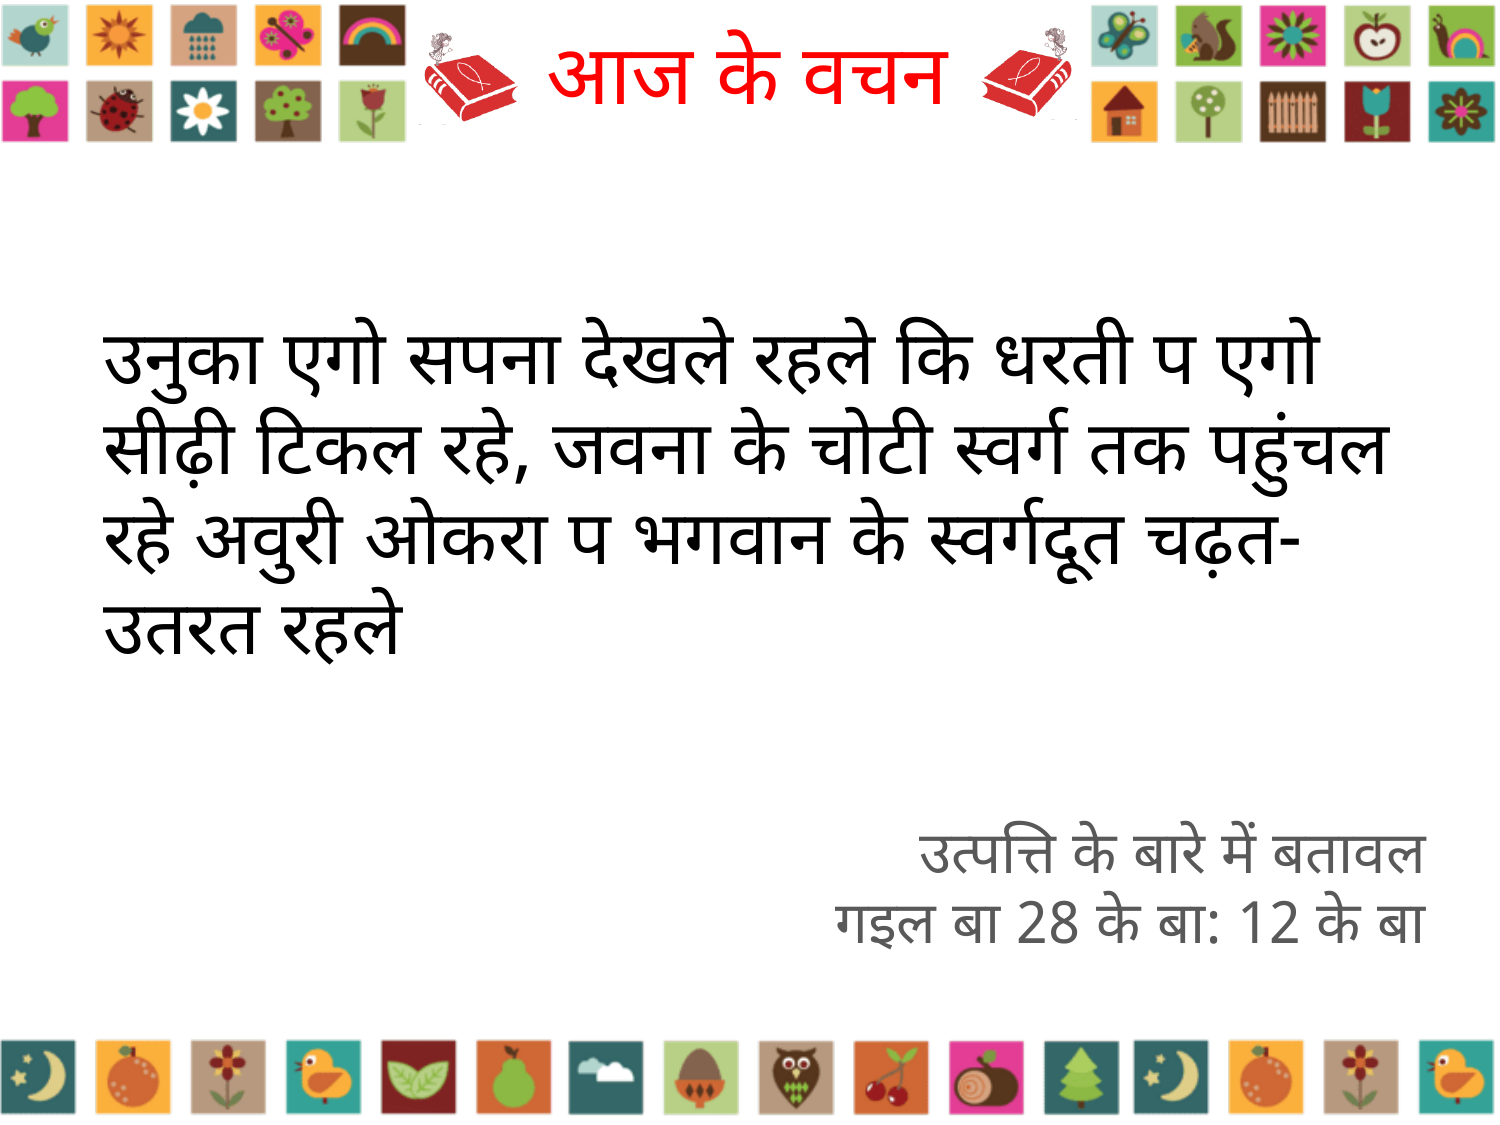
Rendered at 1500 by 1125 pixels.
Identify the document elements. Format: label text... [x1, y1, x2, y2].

picture [950, 3, 1500, 150]
picture [0, 3, 550, 150]
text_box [0, 1028, 1500, 1118]
text_box उनुका एगो सपना देखले रहले कि धरती प एगो सीढ़ी टिकल रहे, जवना के चोटी स्वर्ग तक पहुंचल रहे अवुरी ओकरा प भगवान के स्वर्गदूत चढ़त-उतरत रहले [88, 302, 1436, 678]
text_box आज के वचन [425, 13, 1077, 129]
text_box उत्पत्ति के बारे में बतावल गइल बा 28 के बा: 12 के बा [808, 807, 1441, 963]
